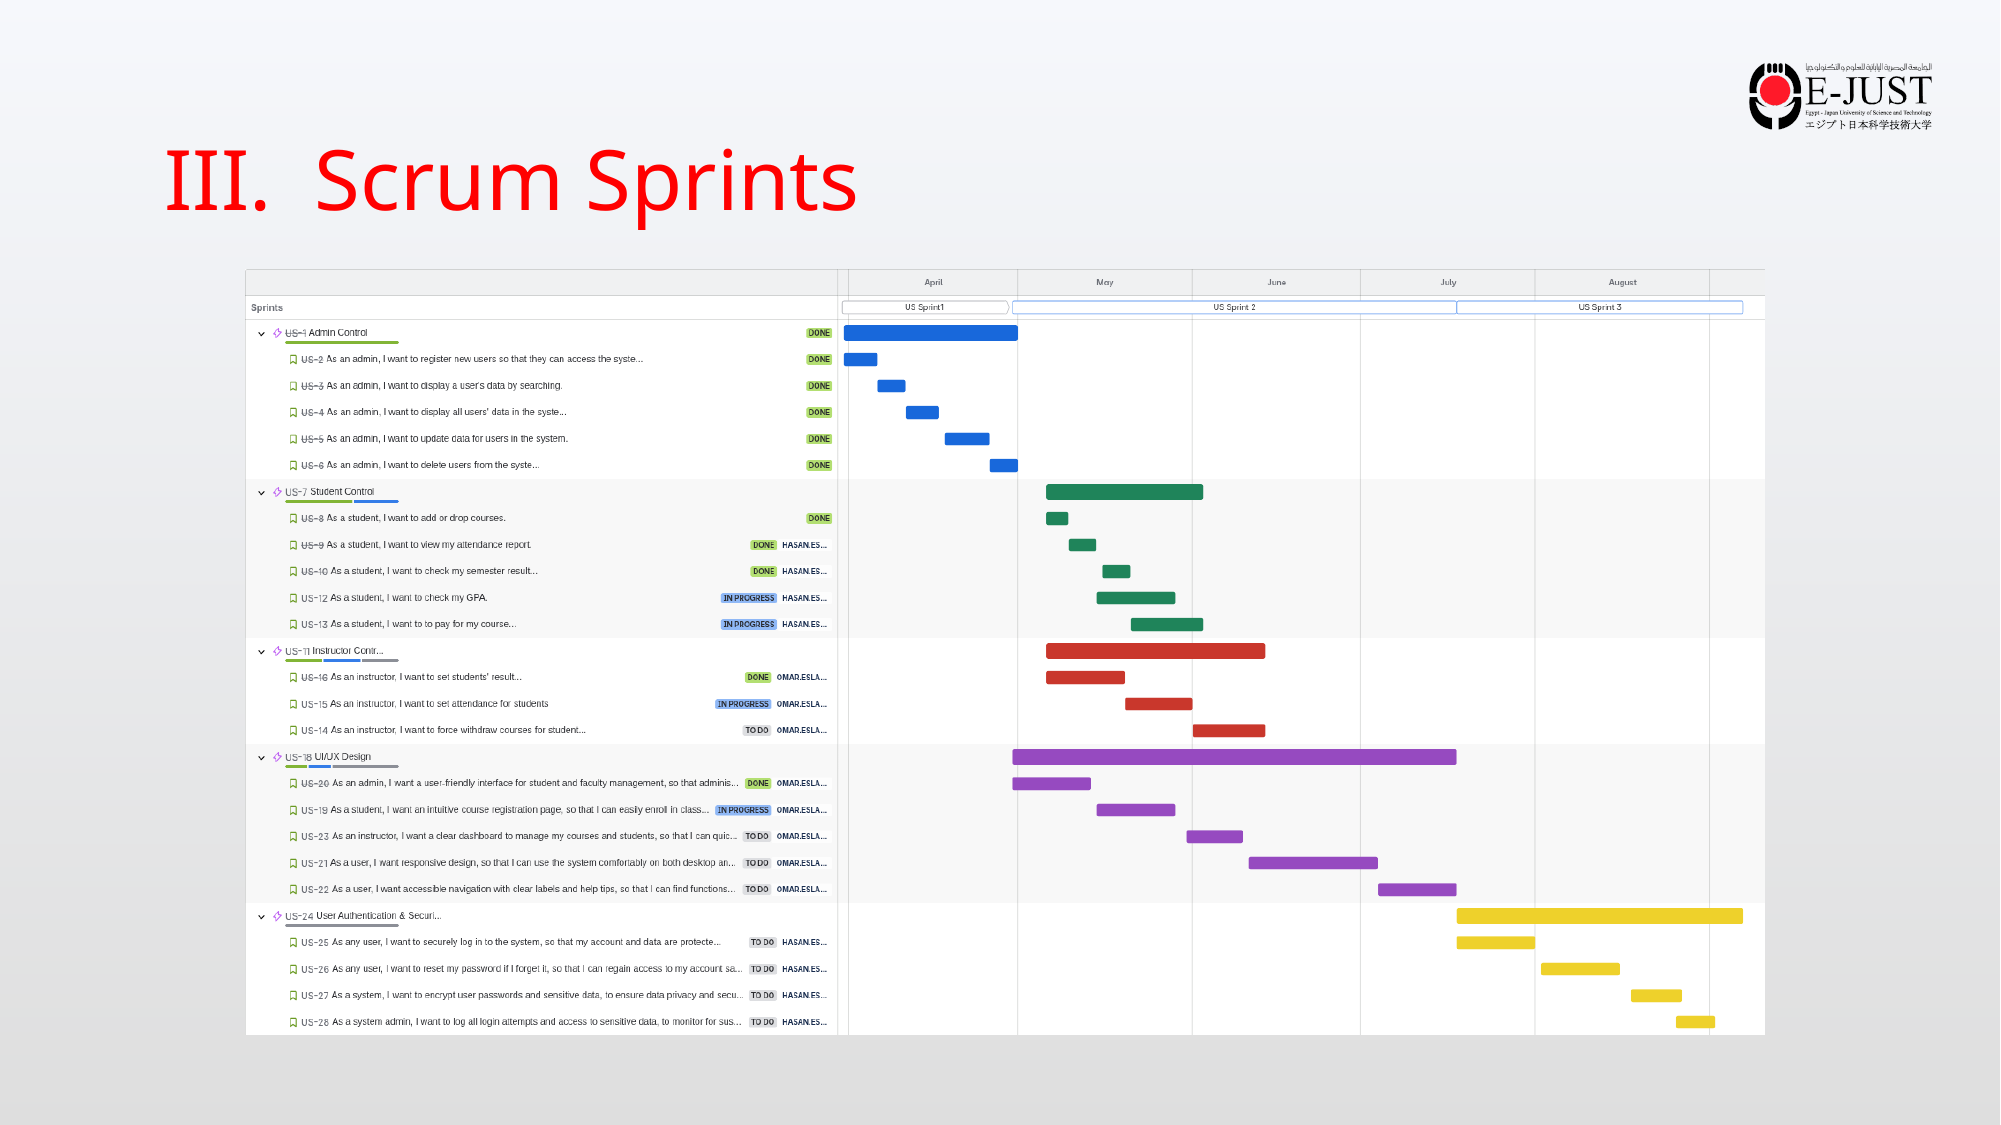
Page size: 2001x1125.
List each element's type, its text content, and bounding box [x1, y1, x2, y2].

text_box III. Scrum Sprints [150, 120, 1013, 235]
picture [245, 269, 1765, 1035]
picture [1749, 63, 1932, 130]
